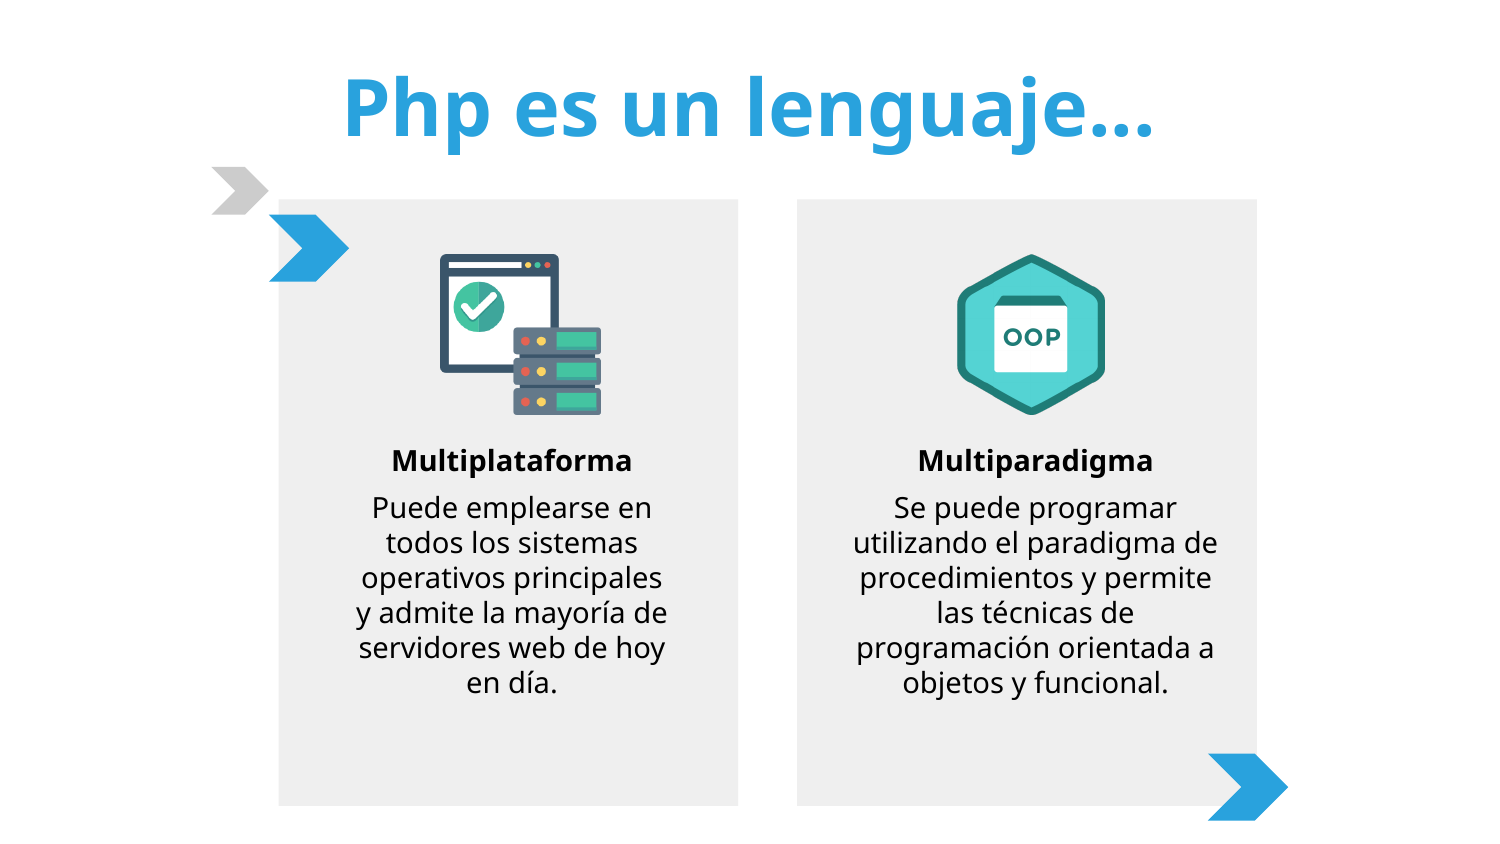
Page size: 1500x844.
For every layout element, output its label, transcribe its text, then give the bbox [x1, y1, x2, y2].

text_box [211, 166, 269, 215]
text_box [278, 199, 739, 806]
list Multiparadigma Se puede programar utilizando el paradigma de procedimientos y permite las técnicas de programación orientada a objetos y funcional. [833, 427, 1239, 795]
picture [440, 254, 602, 415]
title Php es un lenguaje... [326, 72, 1262, 167]
text_box [268, 214, 350, 282]
text_box [1207, 753, 1289, 821]
text_box [797, 199, 1257, 806]
list Multiplataforma Puede emplearse en todos los sistemas operativos principales y admite la mayoría de servidores web de hoy en día. [340, 427, 685, 795]
picture [957, 254, 1105, 415]
